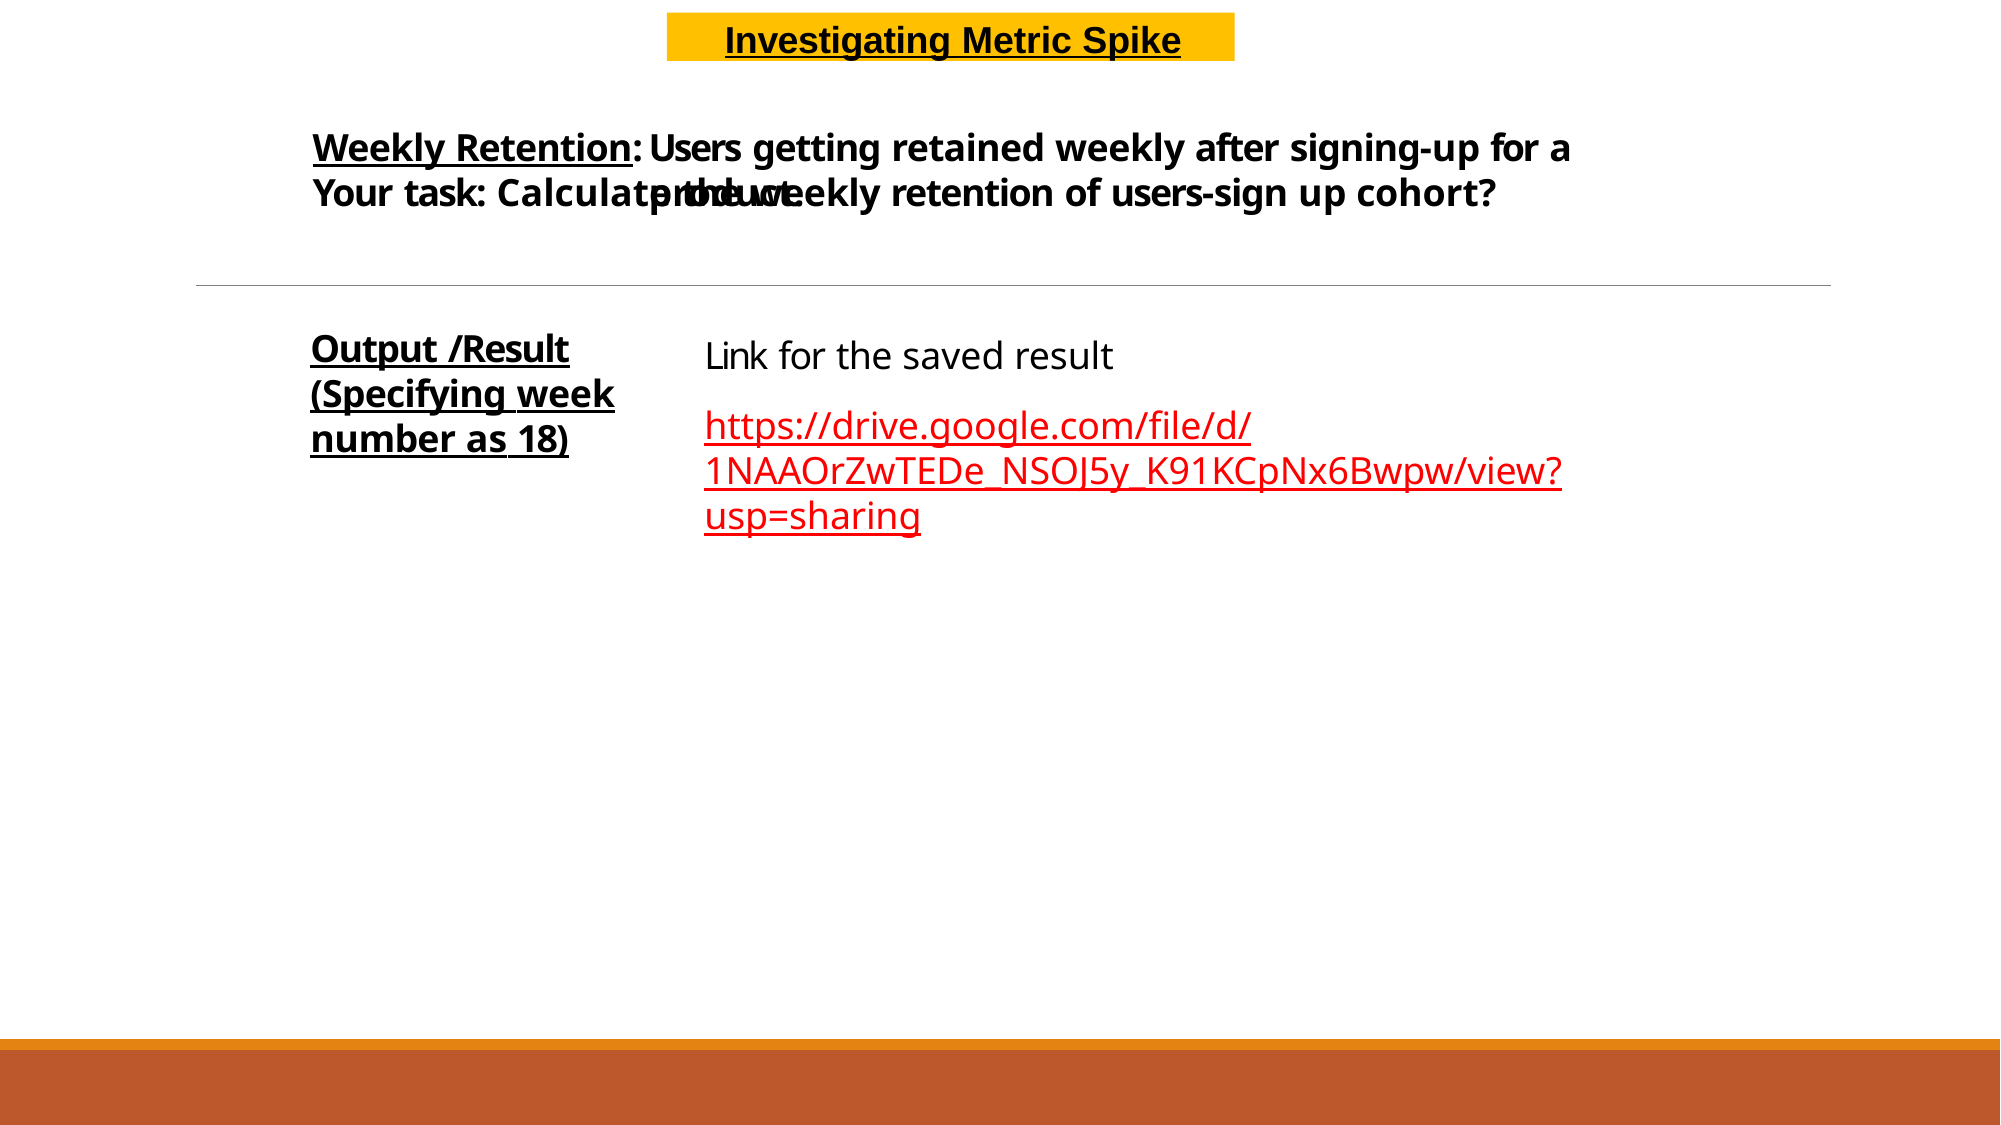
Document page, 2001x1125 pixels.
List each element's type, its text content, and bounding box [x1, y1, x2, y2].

text_box Link for the saved result https://drive.google.com/file/d/1NAAOrZwTEDe_NSOJ5y_K91KCpNx6Bwpw/view?usp=sharing [687, 324, 1663, 545]
text_box (Specifying week [310, 370, 636, 415]
text_box Your task: Calculate the weekly retention of users-sign up cohort? [310, 166, 1502, 214]
text_box Weekly Retention: [312, 124, 646, 166]
text_box Output /Result [310, 324, 574, 370]
text_box Users getting retained weekly after signing-up for a product. [646, 121, 1736, 214]
text_box Investigating Metric Spike [666, 12, 1235, 61]
text_box number as 18) [310, 415, 574, 460]
